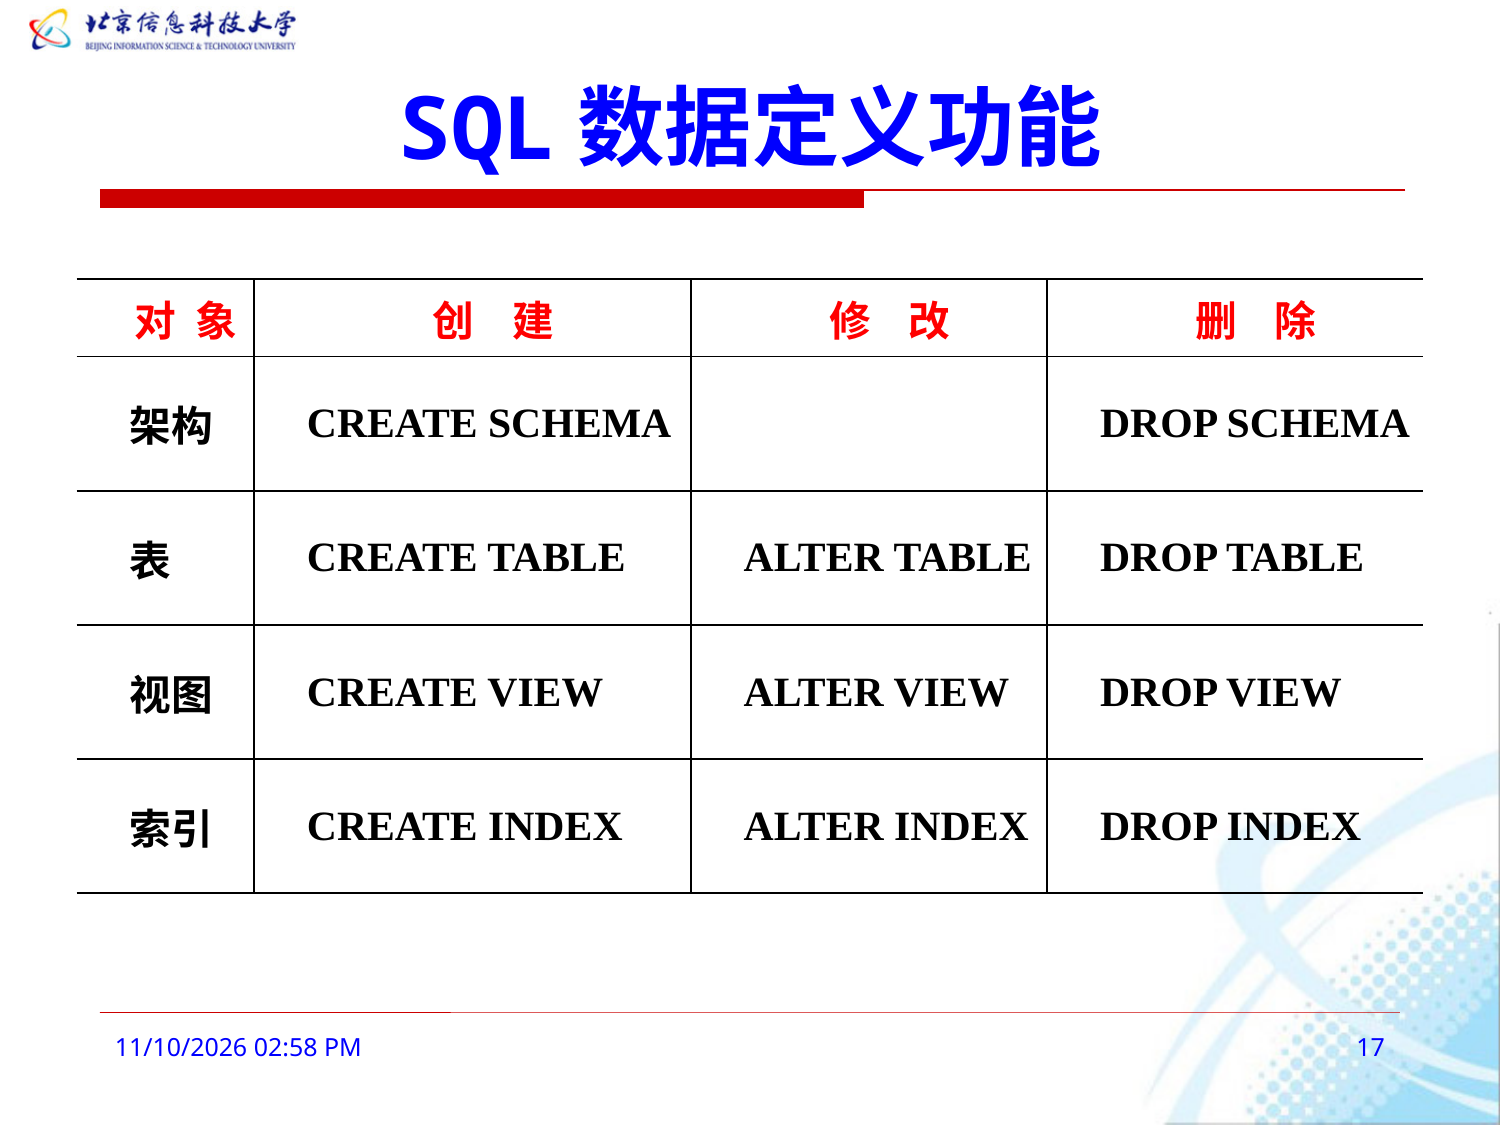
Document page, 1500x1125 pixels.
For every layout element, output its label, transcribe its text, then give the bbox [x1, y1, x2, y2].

table_cell DROP VIEW [1048, 626, 1423, 758]
table_cell DROP INDEX [1048, 760, 1423, 892]
table_cell 表 [77, 492, 253, 624]
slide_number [99, 1024, 432, 1103]
table_header 删 除 [1048, 280, 1423, 356]
picture [0, 0, 1500, 1125]
table_cell CREATE SCHEMA [255, 357, 690, 490]
table_cell 视图 [77, 626, 253, 758]
table_cell DROP SCHEMA [1048, 357, 1423, 490]
table_cell 架构 [77, 357, 253, 490]
table_header 修 改 [692, 280, 1046, 356]
table_cell 索引 [77, 760, 253, 892]
table_cell CREATE INDEX [255, 760, 690, 892]
table_cell ALTER TABLE [692, 492, 1046, 624]
table_cell ALTER INDEX [692, 760, 1046, 892]
table_cell CREATE TABLE [255, 492, 690, 624]
table_header 创 建 [255, 280, 690, 356]
table_header 对 象 [77, 280, 253, 356]
title SQL数据定义功能 [93, 49, 1407, 185]
table_cell [692, 357, 1046, 490]
table_cell CREATE VIEW [255, 626, 690, 758]
table_cell DROP TABLE [1048, 492, 1423, 624]
table_cell ALTER VIEW [692, 626, 1046, 758]
slide_number 17 [1074, 1024, 1401, 1103]
